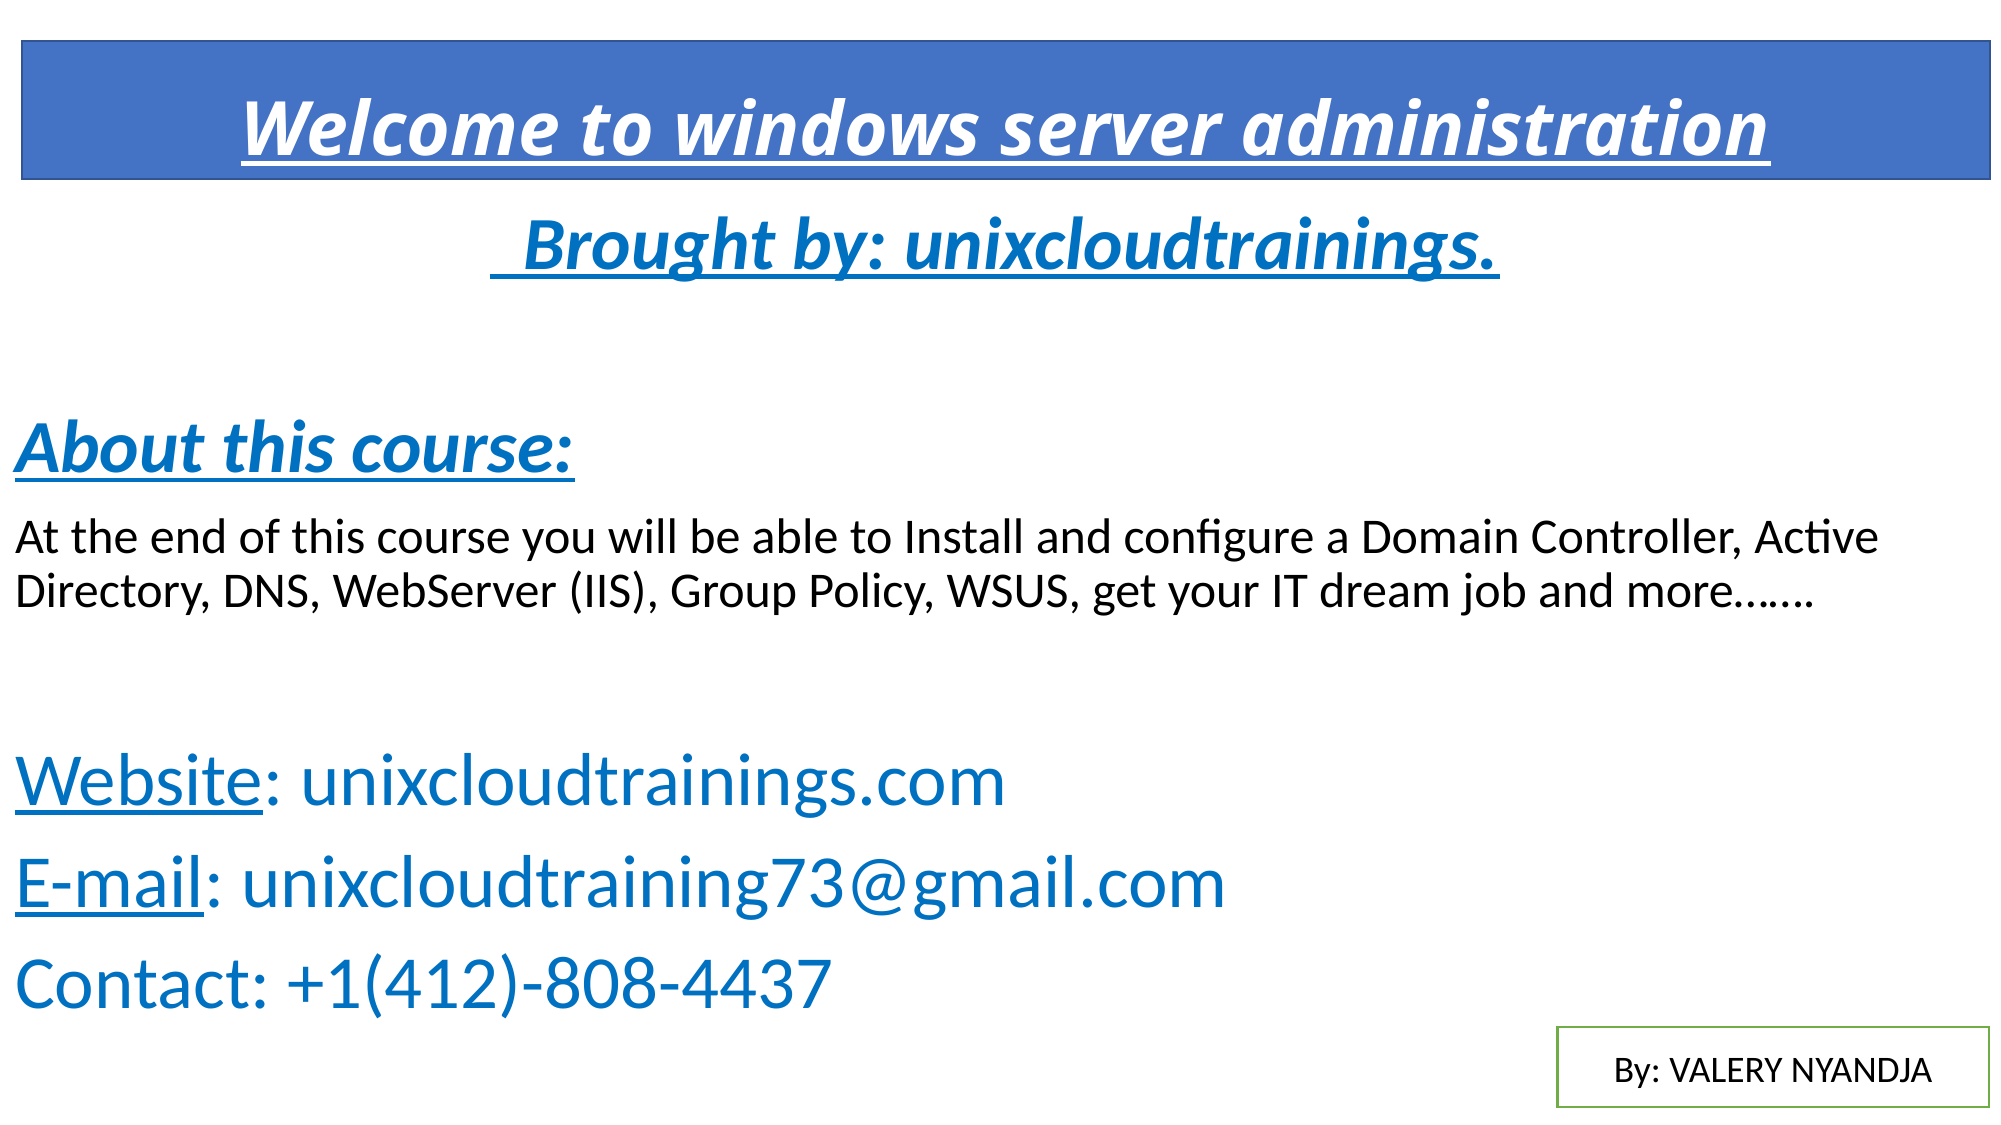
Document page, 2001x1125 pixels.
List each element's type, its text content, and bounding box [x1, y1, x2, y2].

title Welcome to windows server administration [21, 40, 1991, 180]
subtitle Brought by: unixcloudtrainings. About this course: At the end of this course you will be able to Install and configure a Domain Controller, Active Directory, DNS, WebServer (IIS), Group Policy, WSUS, get your IT dream job and more……. Website: unixcloudtrainings.com E-mail: unixcloudtraining73@gmail.com Contact: +1(412)-808-4437 [0, 196, 1990, 1125]
text_box By: VALERY NYANDJA [1556, 1026, 1990, 1108]
